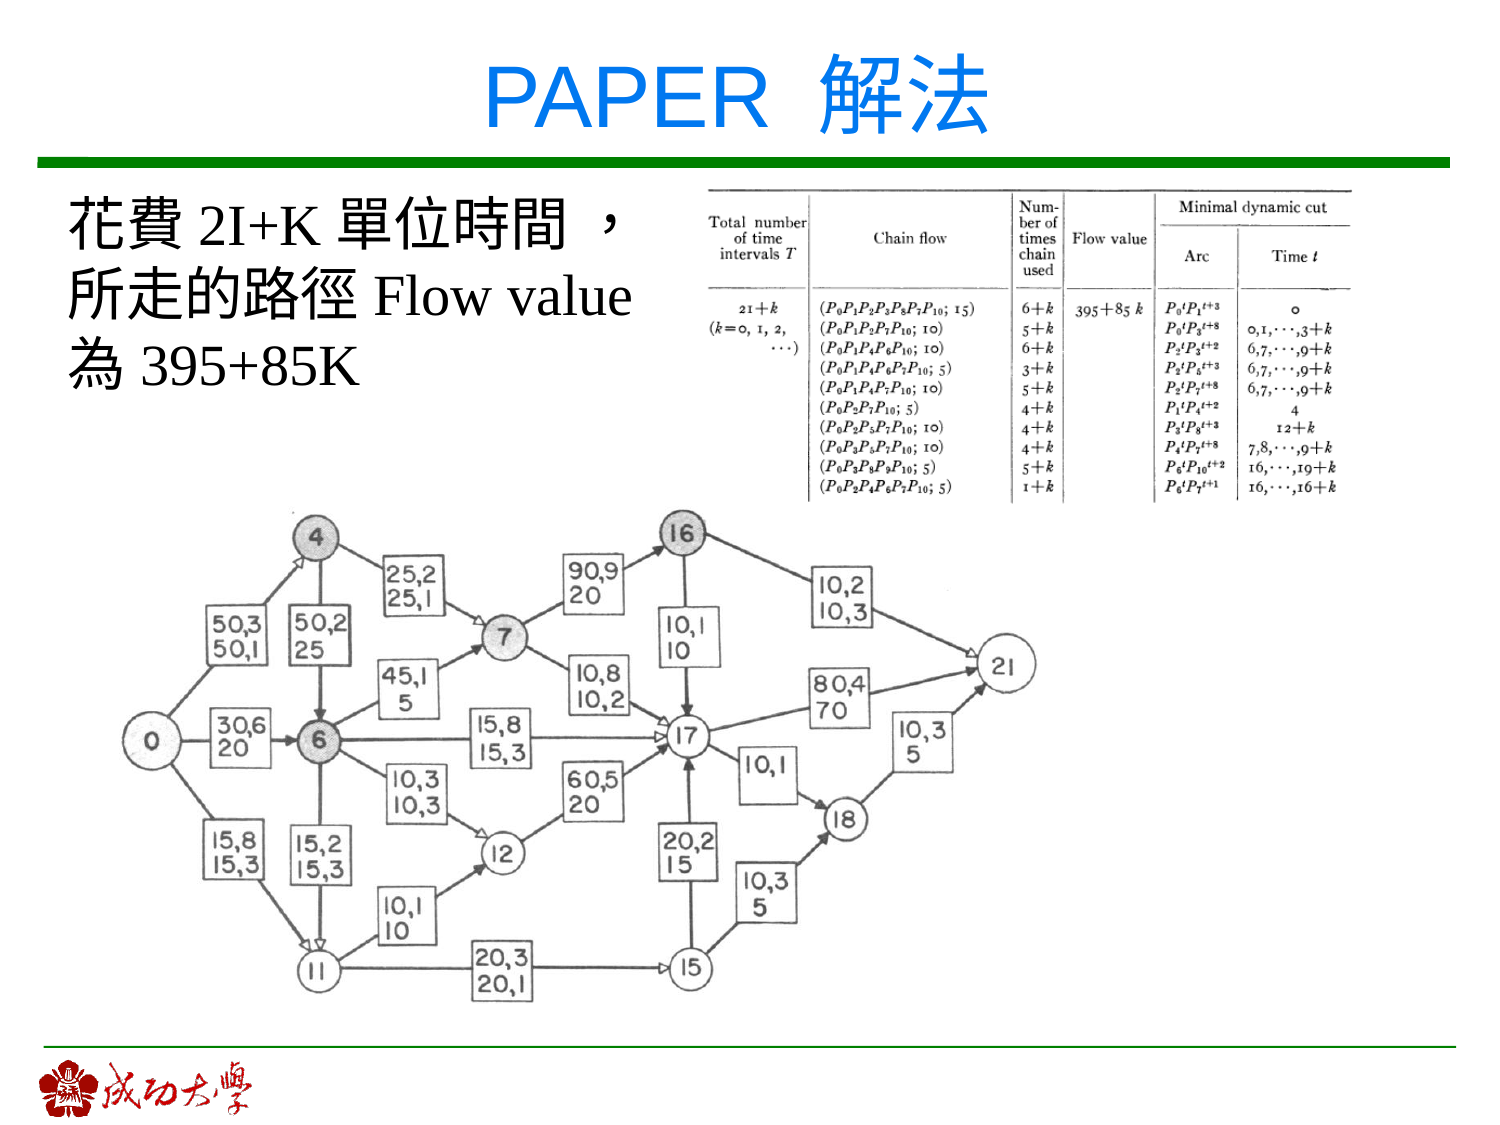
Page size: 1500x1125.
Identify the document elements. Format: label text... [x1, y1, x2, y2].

picture [702, 184, 1380, 505]
picture [35, 1058, 254, 1118]
picture [118, 506, 1039, 1004]
title PAPER 解法 [12, 12, 1483, 173]
text_box 花費2I+K單位時間 ，所走的路徑Flow value 為395+85K [53, 179, 680, 405]
